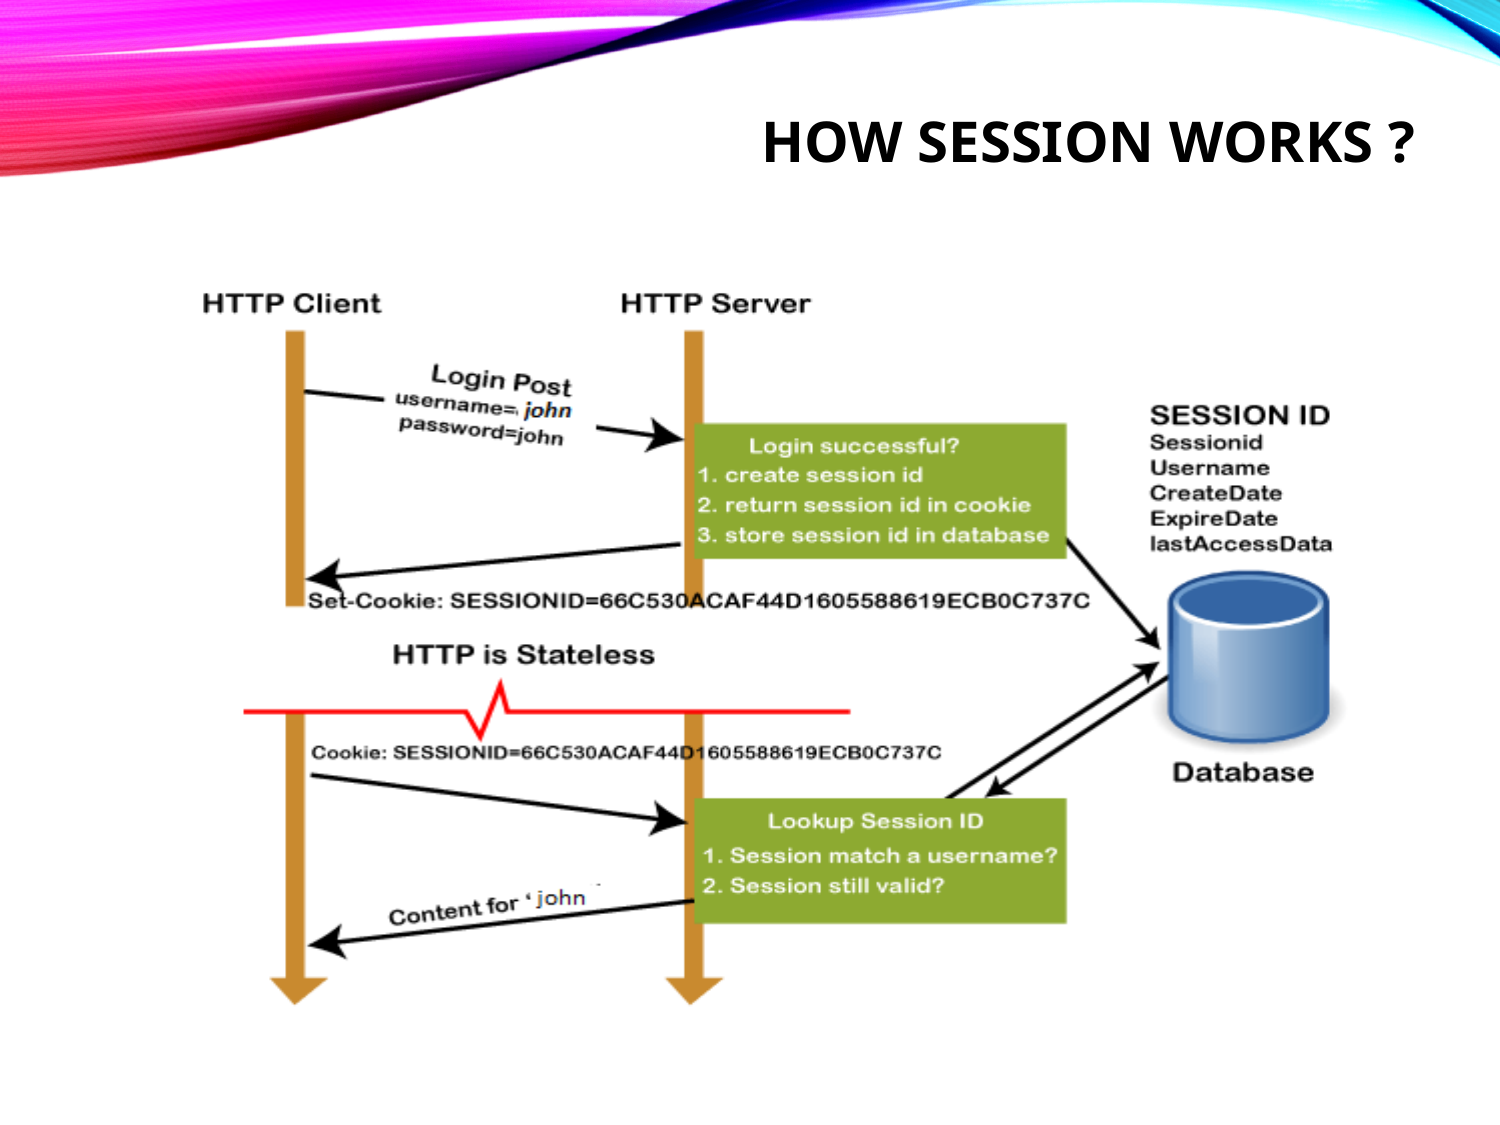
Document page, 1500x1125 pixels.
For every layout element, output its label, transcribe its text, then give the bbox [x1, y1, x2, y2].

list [174, 257, 1377, 1024]
title How session works ? [383, 38, 1431, 251]
picture [0, 0, 1500, 178]
